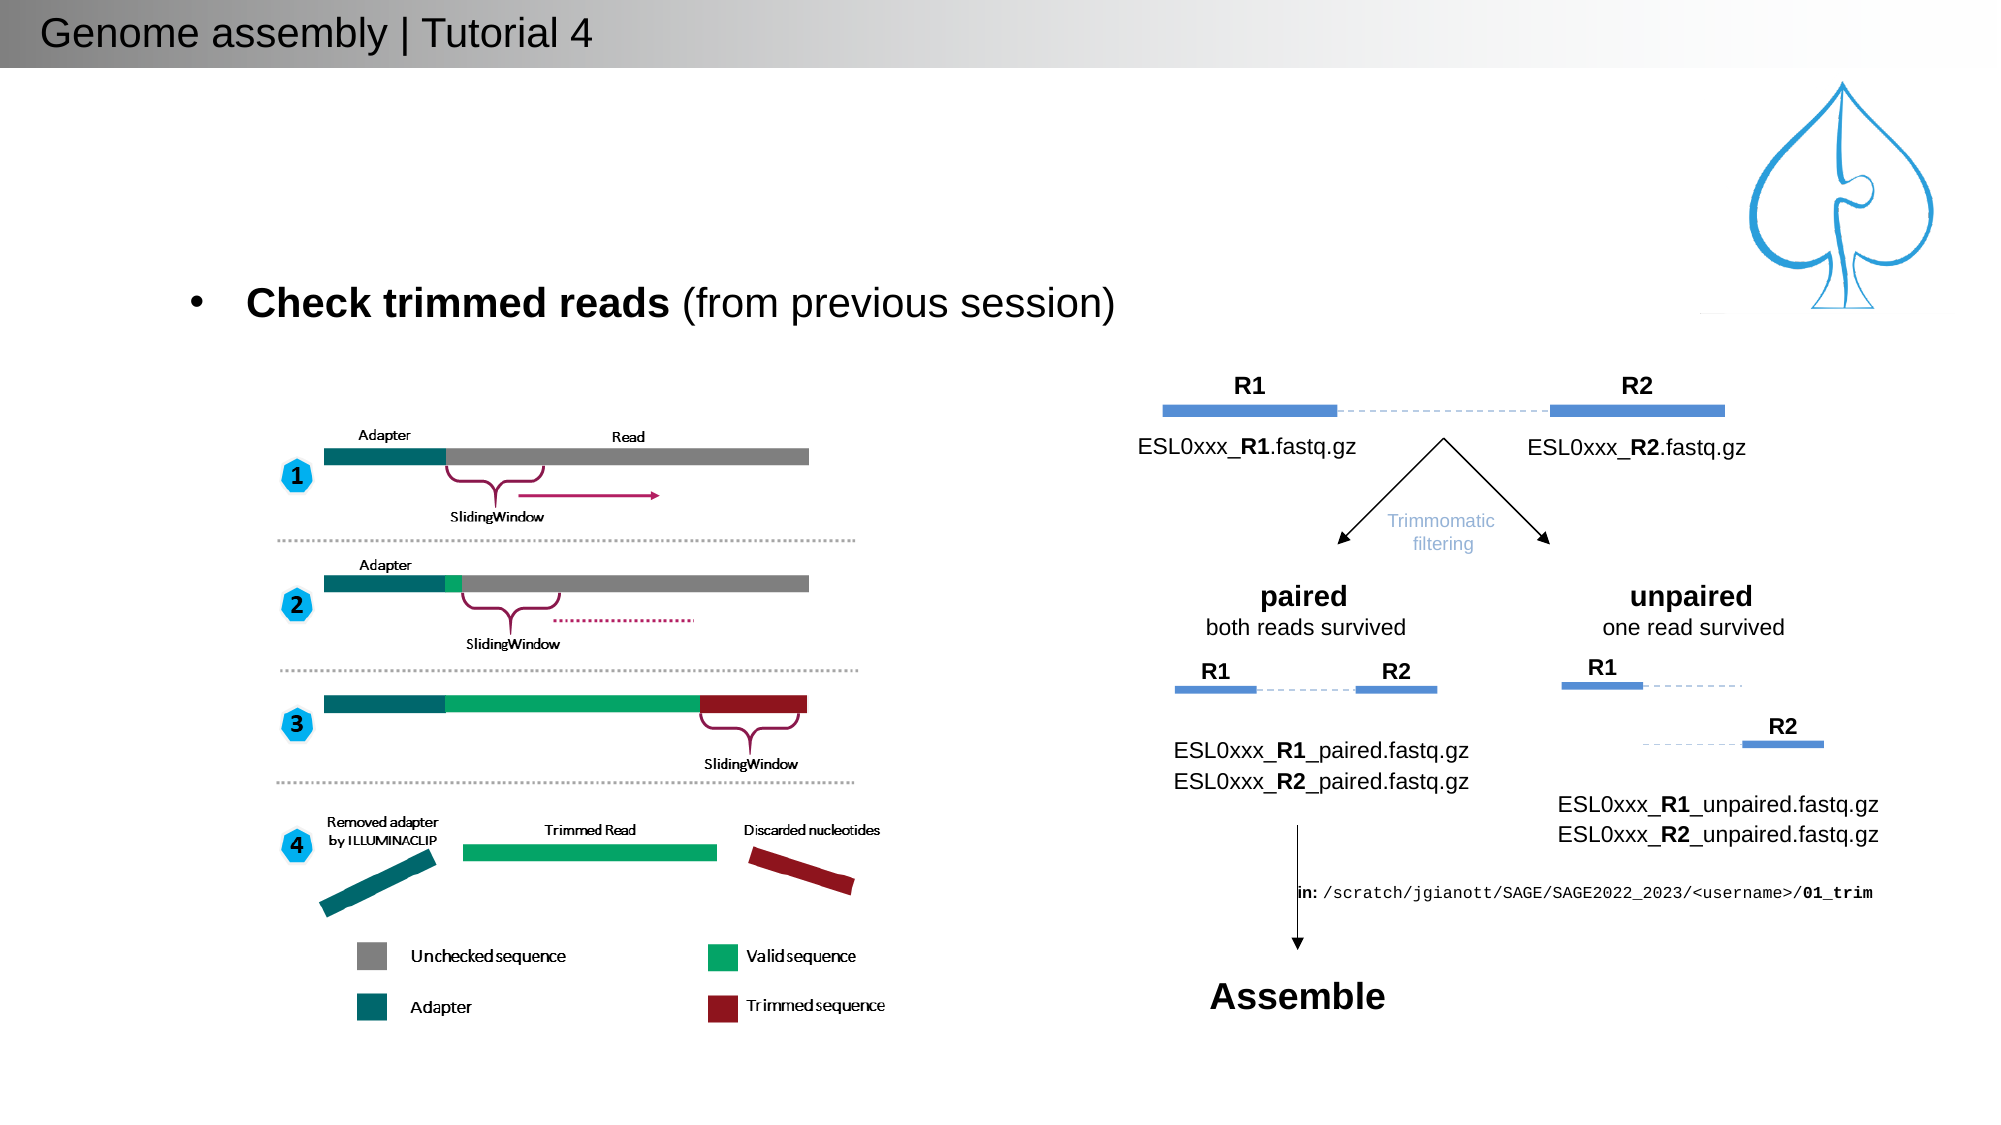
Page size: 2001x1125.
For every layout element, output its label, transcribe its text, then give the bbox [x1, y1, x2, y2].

text_box Assemble [1241, 964, 1425, 1025]
picture [1699, 70, 1982, 316]
text_box [0, 0, 2000, 70]
text_box Genome assembly | Tutorial 4 [24, 0, 1350, 64]
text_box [249, 393, 1238, 1038]
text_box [1158, 362, 1913, 911]
text_box Check trimmed reads (from previous session) [174, 268, 1163, 334]
